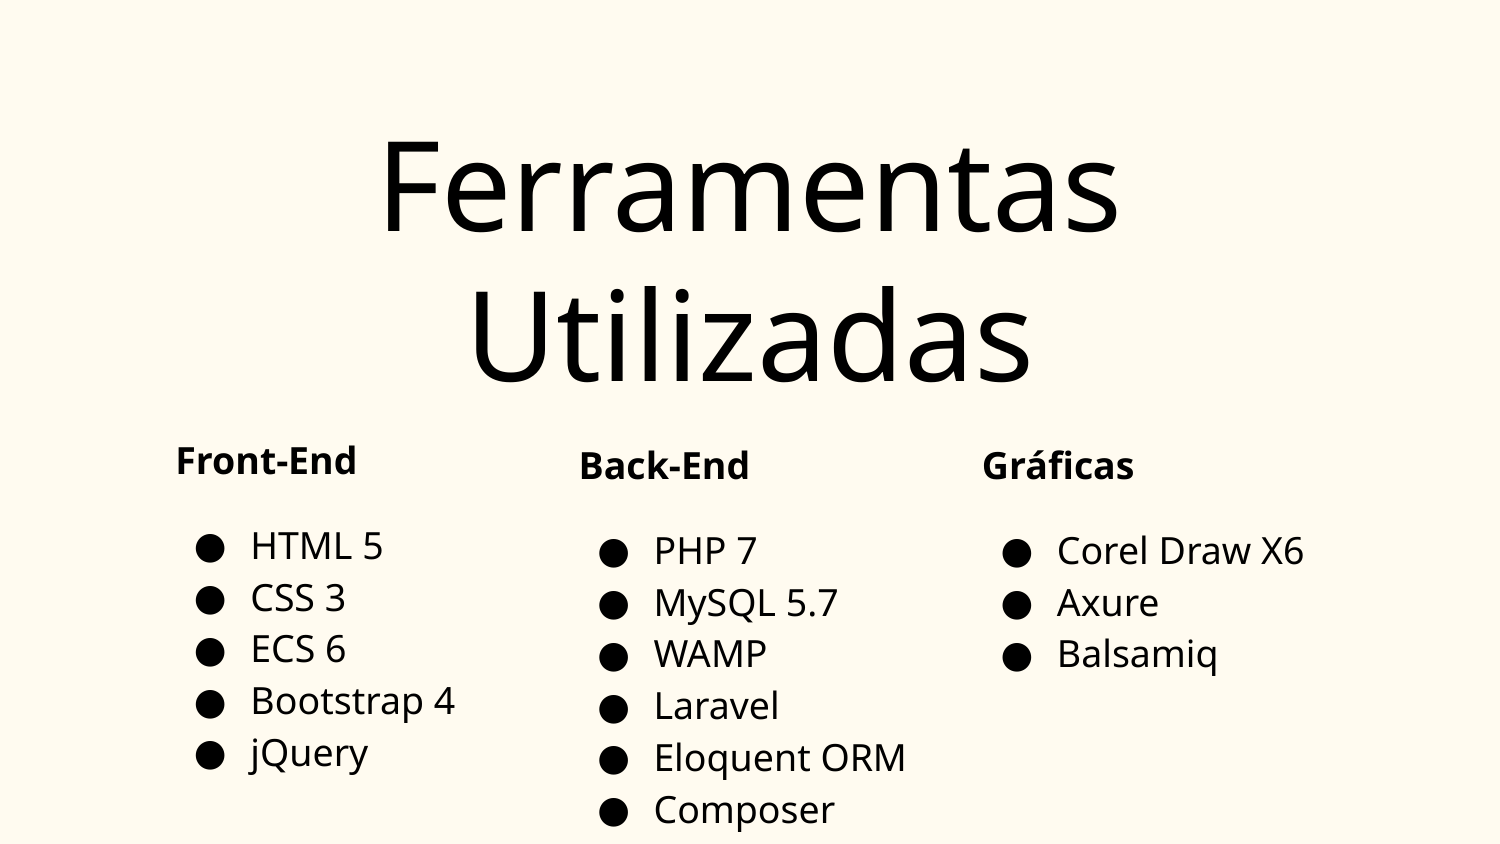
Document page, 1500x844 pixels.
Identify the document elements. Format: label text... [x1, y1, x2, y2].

list Back-End PHP 7 MySQL 5.7 WAMP Laravel Eloquent ORM Composer [563, 426, 937, 773]
title Ferramentas Utilizadas [51, 76, 1449, 422]
list Gráficas Corel Draw X6 Axure Balsamiq [966, 426, 1340, 773]
list Front-End HTML 5 CSS 3 ECS 6 Bootstrap 4 jQuery [160, 421, 534, 768]
